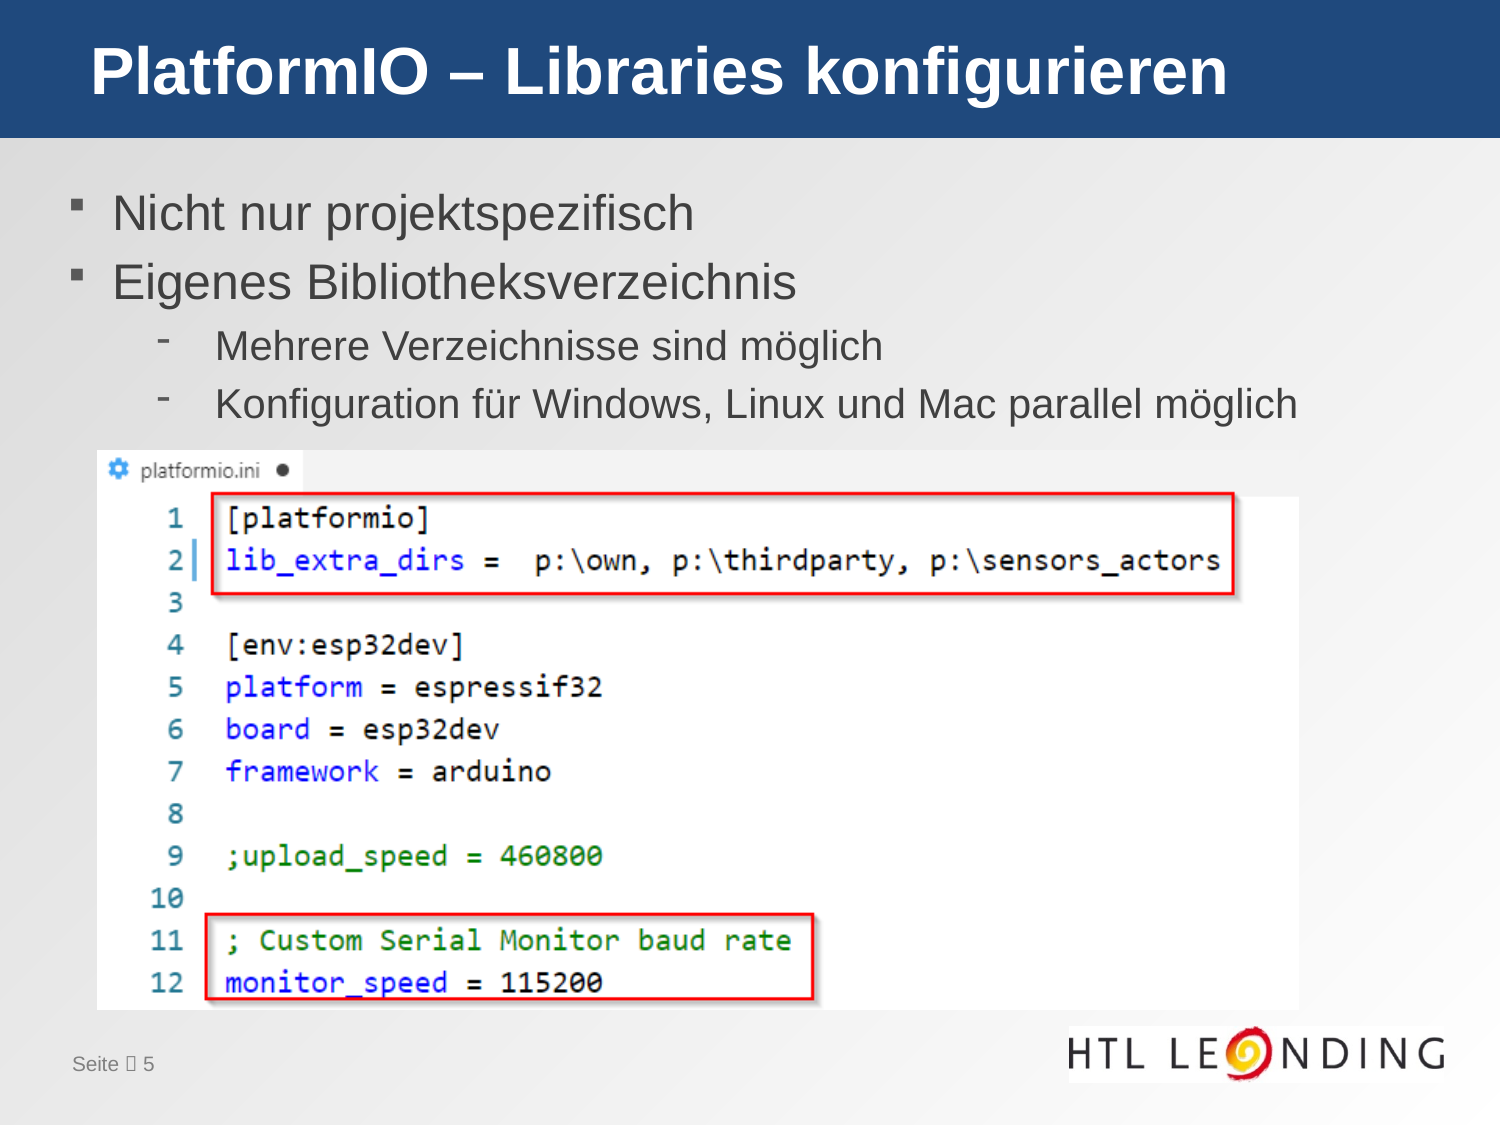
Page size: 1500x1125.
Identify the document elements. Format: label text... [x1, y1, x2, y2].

picture [1069, 1026, 1444, 1083]
list Nicht nur projektspezifisch Eigenes Bibliotheksverzeichnis Mehrere Verzeichnisse sind möglich Konfiguration für Windows, Linux und Mac parallel möglich [53, 172, 1400, 457]
title PlatformIO – Libraries konfigurieren [75, 20, 1425, 208]
picture [96, 450, 1299, 1011]
